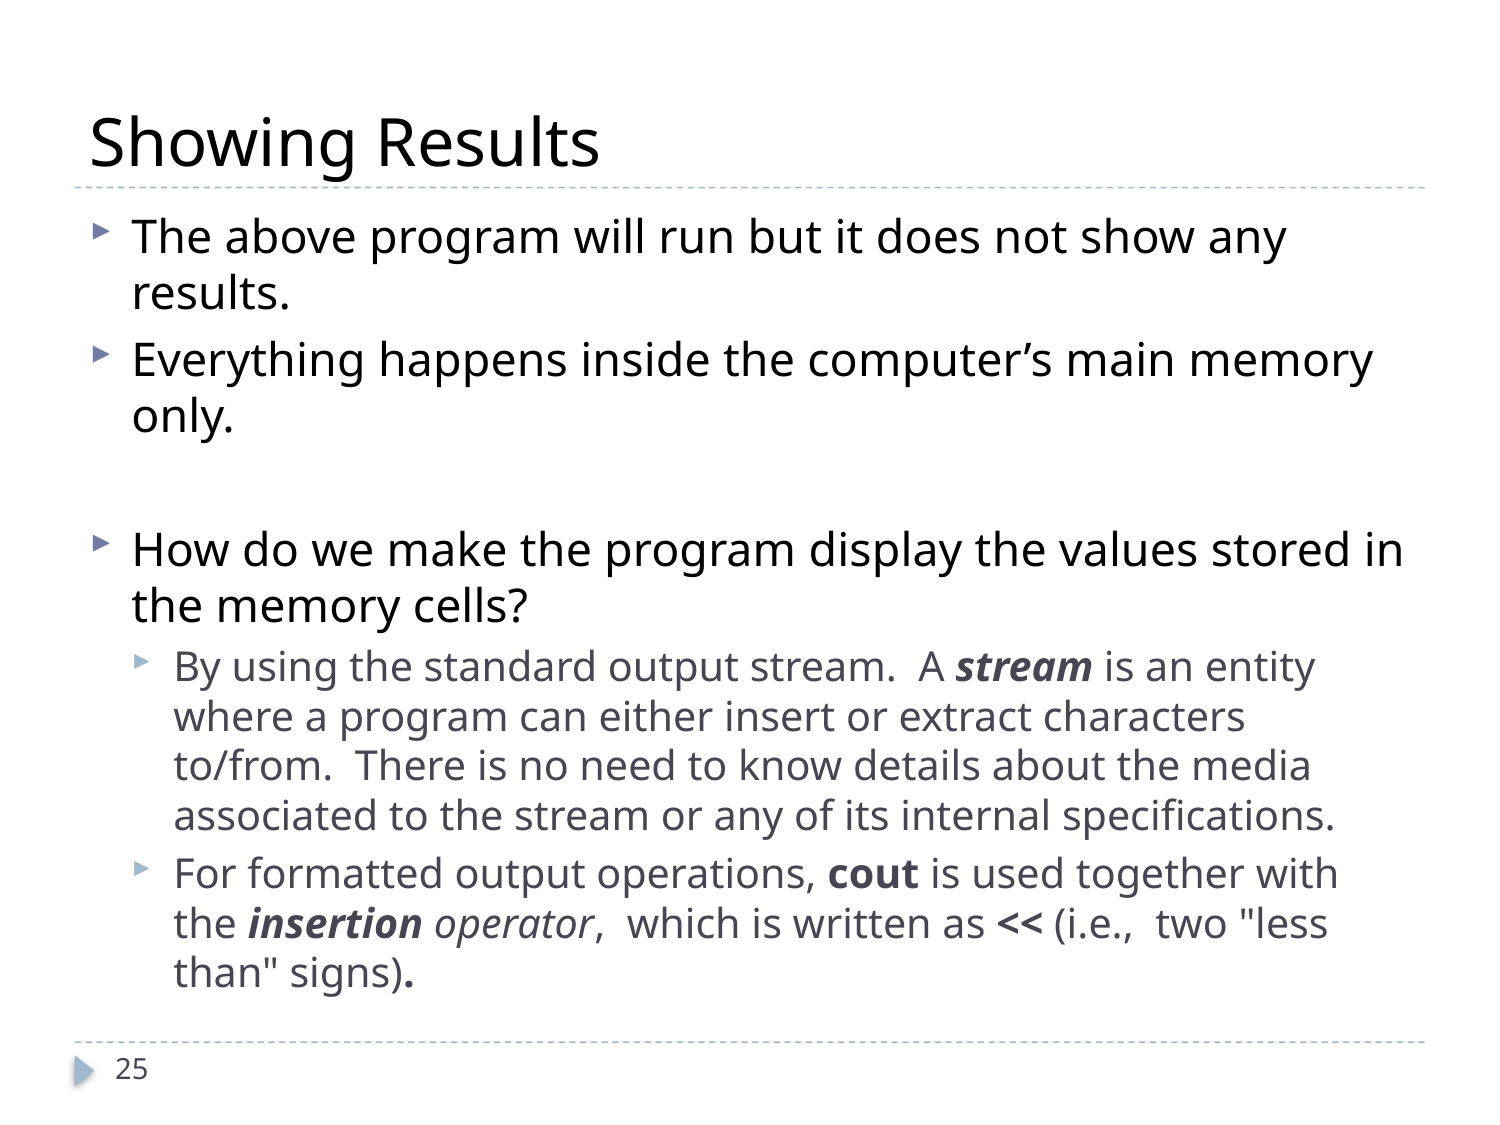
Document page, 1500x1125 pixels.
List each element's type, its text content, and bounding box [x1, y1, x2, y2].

slide_number 25 [100, 1042, 426, 1103]
title Showing Results [75, 24, 1425, 188]
list The above program will run but it does not show any results. Everything happens inside the computer’s main memory only. How do we make the program display the values stored in the memory cells? By using the standard output stream. A stream is an entity where a program can either insert or extract characters to/from. There is no need to know details about the media associated to the stream or any of its internal specifications. For formatted output operations, cout is used together with the insertion operator, which is written as << (i.e., two "less than" signs). [75, 200, 1425, 1010]
